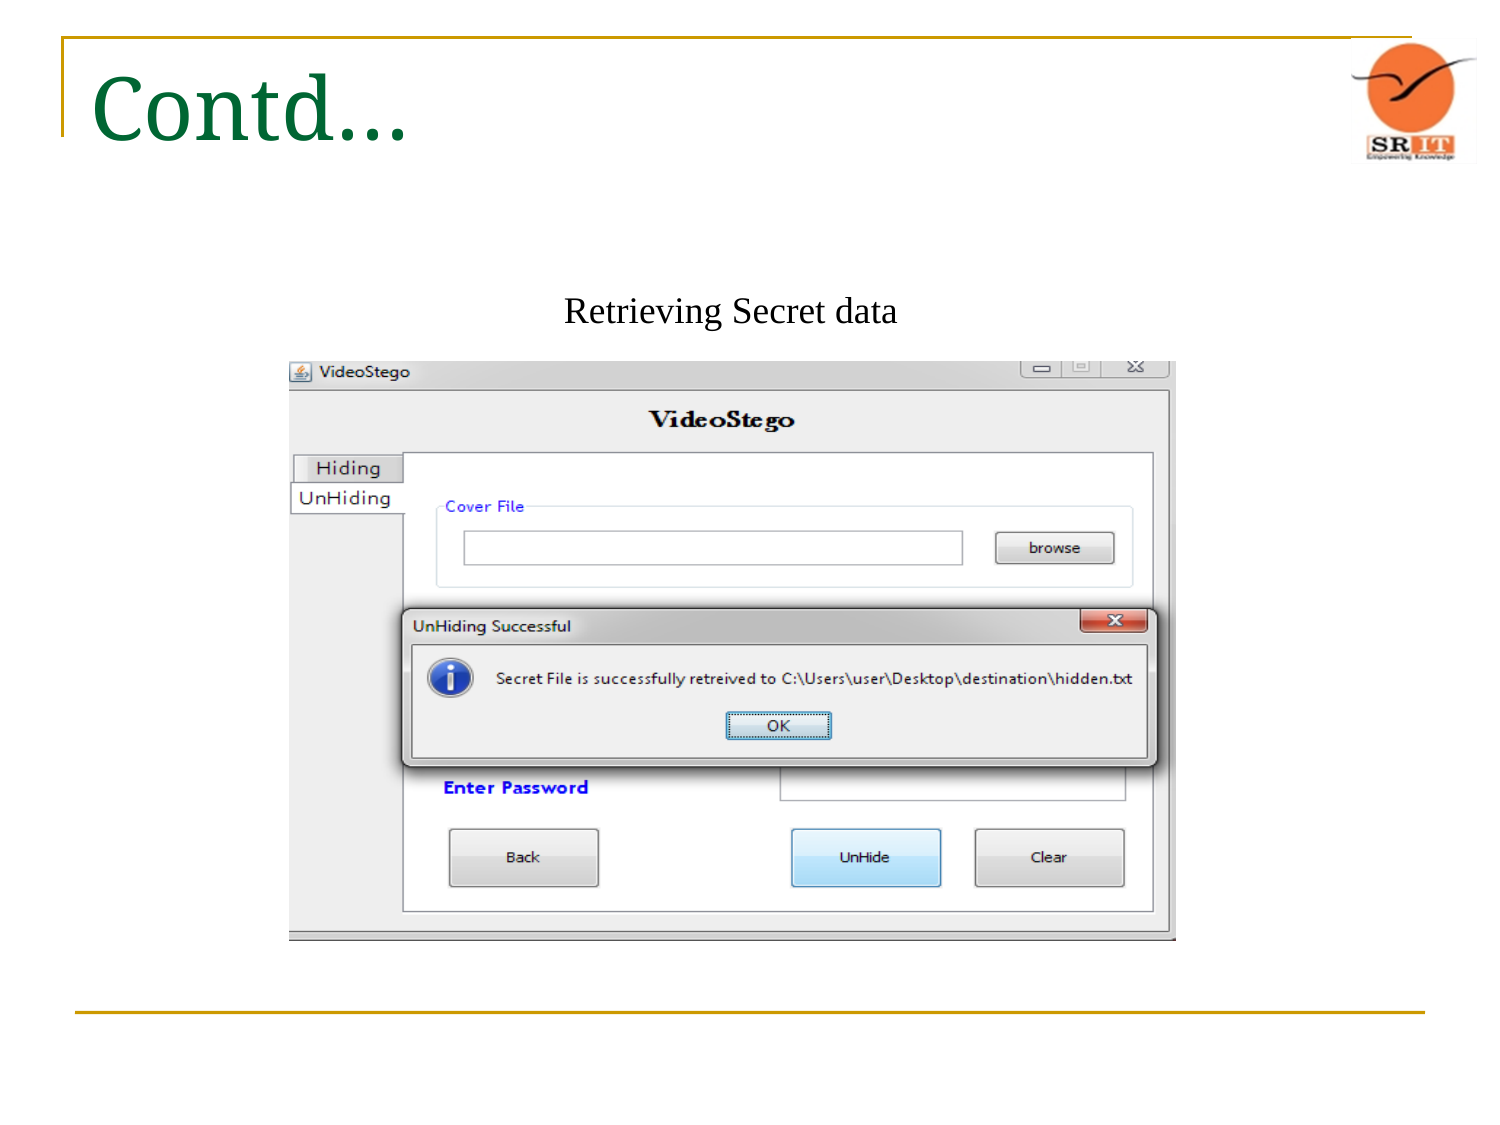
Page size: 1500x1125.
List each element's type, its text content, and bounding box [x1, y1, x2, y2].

title Contd… [74, 45, 1426, 233]
text_box Retrieving Secret data [549, 278, 939, 339]
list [288, 361, 1176, 941]
picture [1350, 37, 1478, 165]
